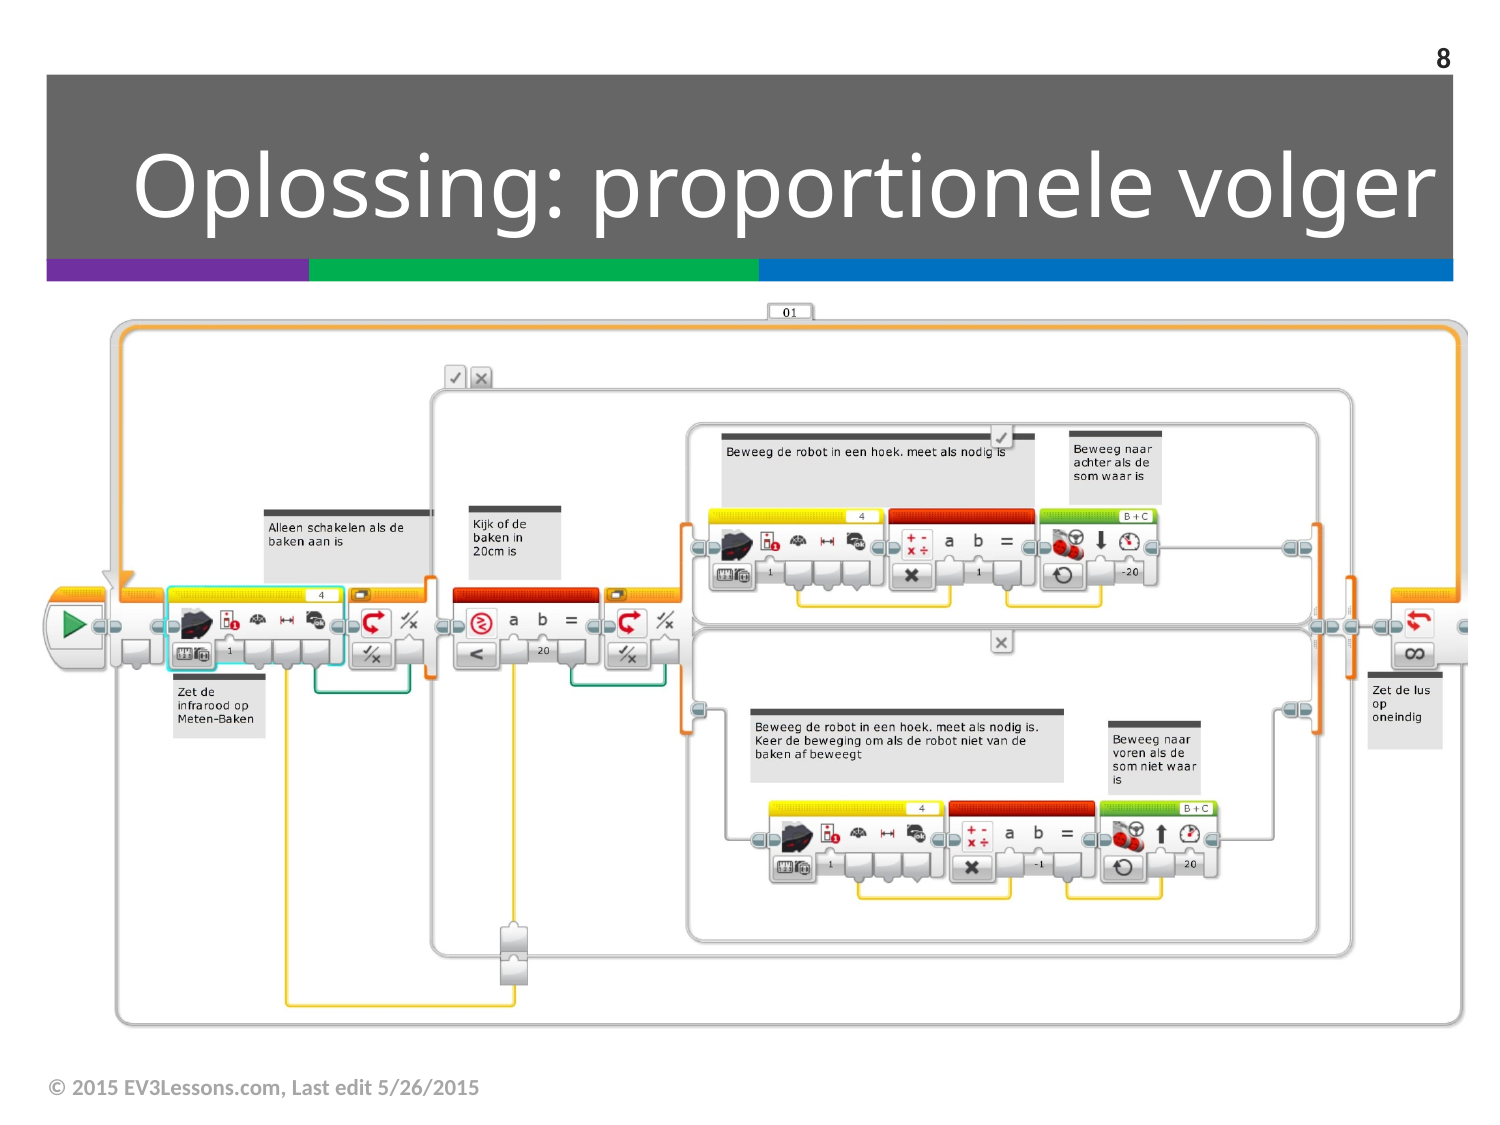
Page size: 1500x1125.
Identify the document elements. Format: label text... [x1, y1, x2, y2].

slide_number 8 [1362, 27, 1466, 87]
title Oplossing: proportionele volger [46, 103, 1454, 263]
footer © 2015 EV3Lessons.com, Last edit 5/26/2015 [32, 1074, 1038, 1116]
picture [41, 282, 1468, 1057]
